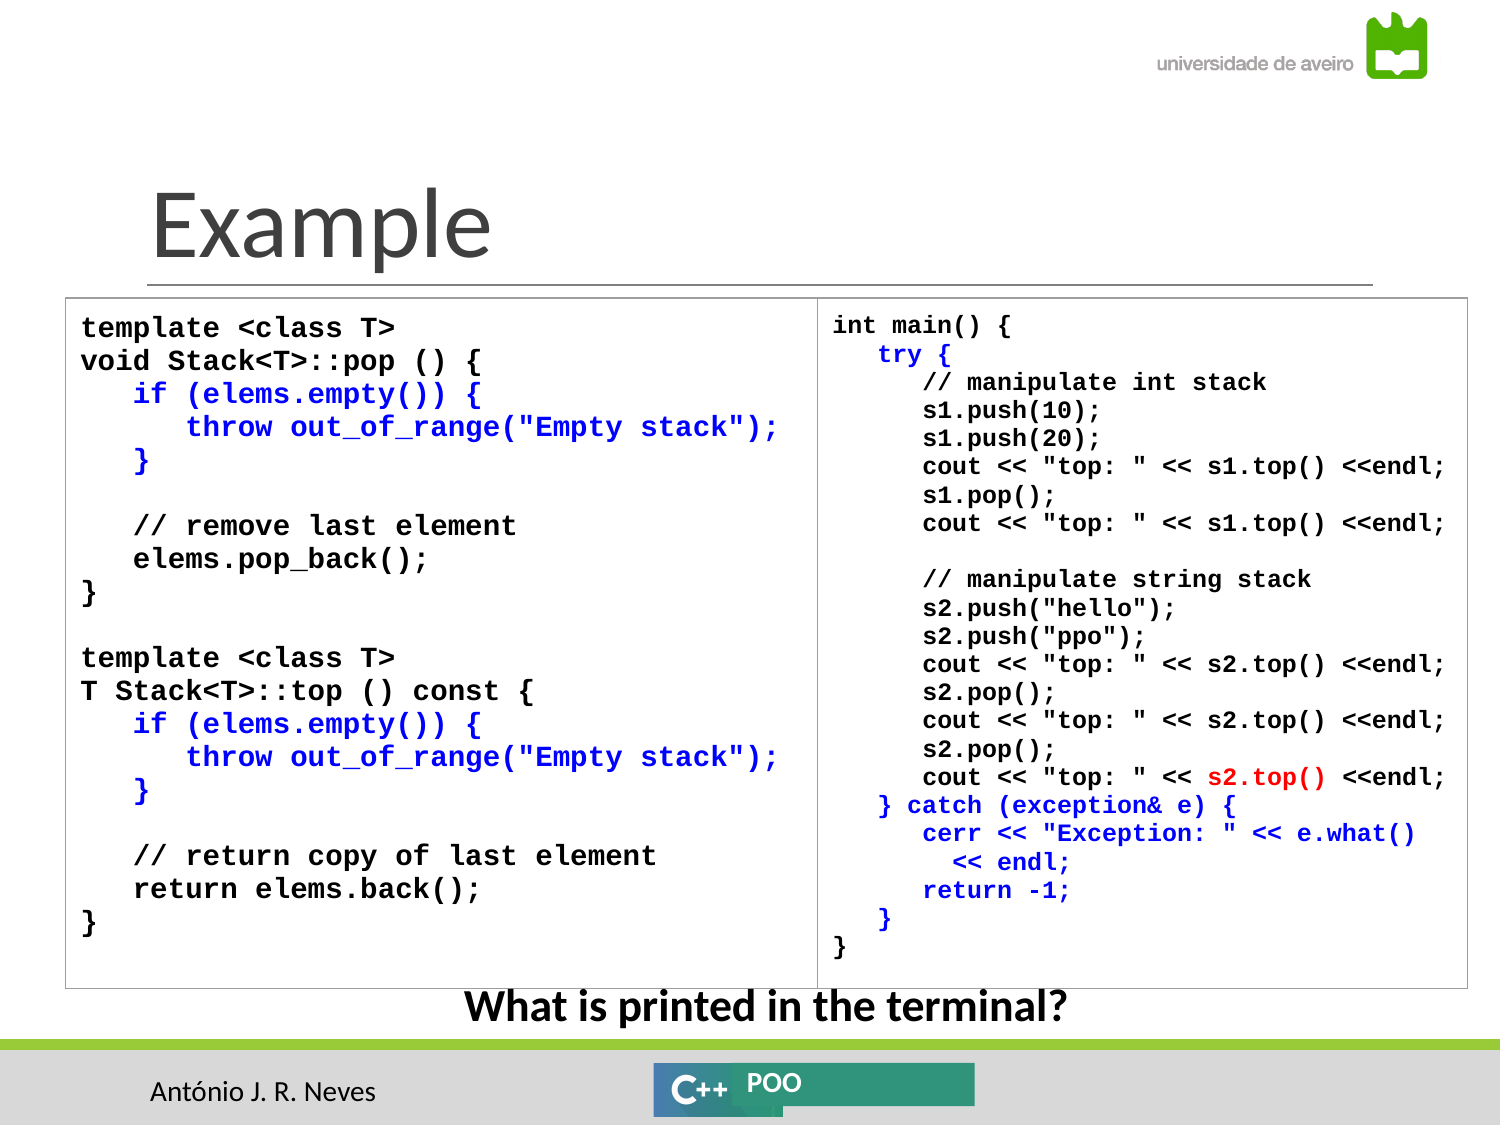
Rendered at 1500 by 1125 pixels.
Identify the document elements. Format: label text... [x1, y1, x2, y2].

picture [653, 1063, 783, 1117]
title Example [135, 47, 1373, 285]
table_header int main() { try { // manipulate int stack s1.push(10); s1.push(20); cout << "top: " << s1.top() <<endl; s1.pop(); cout << "top: " << s1.top() <<endl; // manipulate string stack s2.push("hello"); s2.push("ppo"); cout << "top: " << s2.top() <<endl; s2.pop(); cout << "top: " << s2.top() <<endl; s2.pop(); cout << "top: " << s2.top() <<endl; } catch (exception& e) { cerr << "Exception: " << e.what() << endl; return -1; } } [818, 299, 1467, 988]
text_box What is printed in the terminal? [71, 960, 1461, 1036]
table_header template <class T> void Stack<T>::pop () { if (elems.empty()) { throw out_of_range("Empty stack"); } // remove last element elems.pop_back(); } template <class T> T Stack<T>::top () const { if (elems.empty()) { throw out_of_range("Empty stack"); } // return copy of last element return elems.back(); } [66, 299, 817, 988]
picture [1156, 12, 1441, 80]
